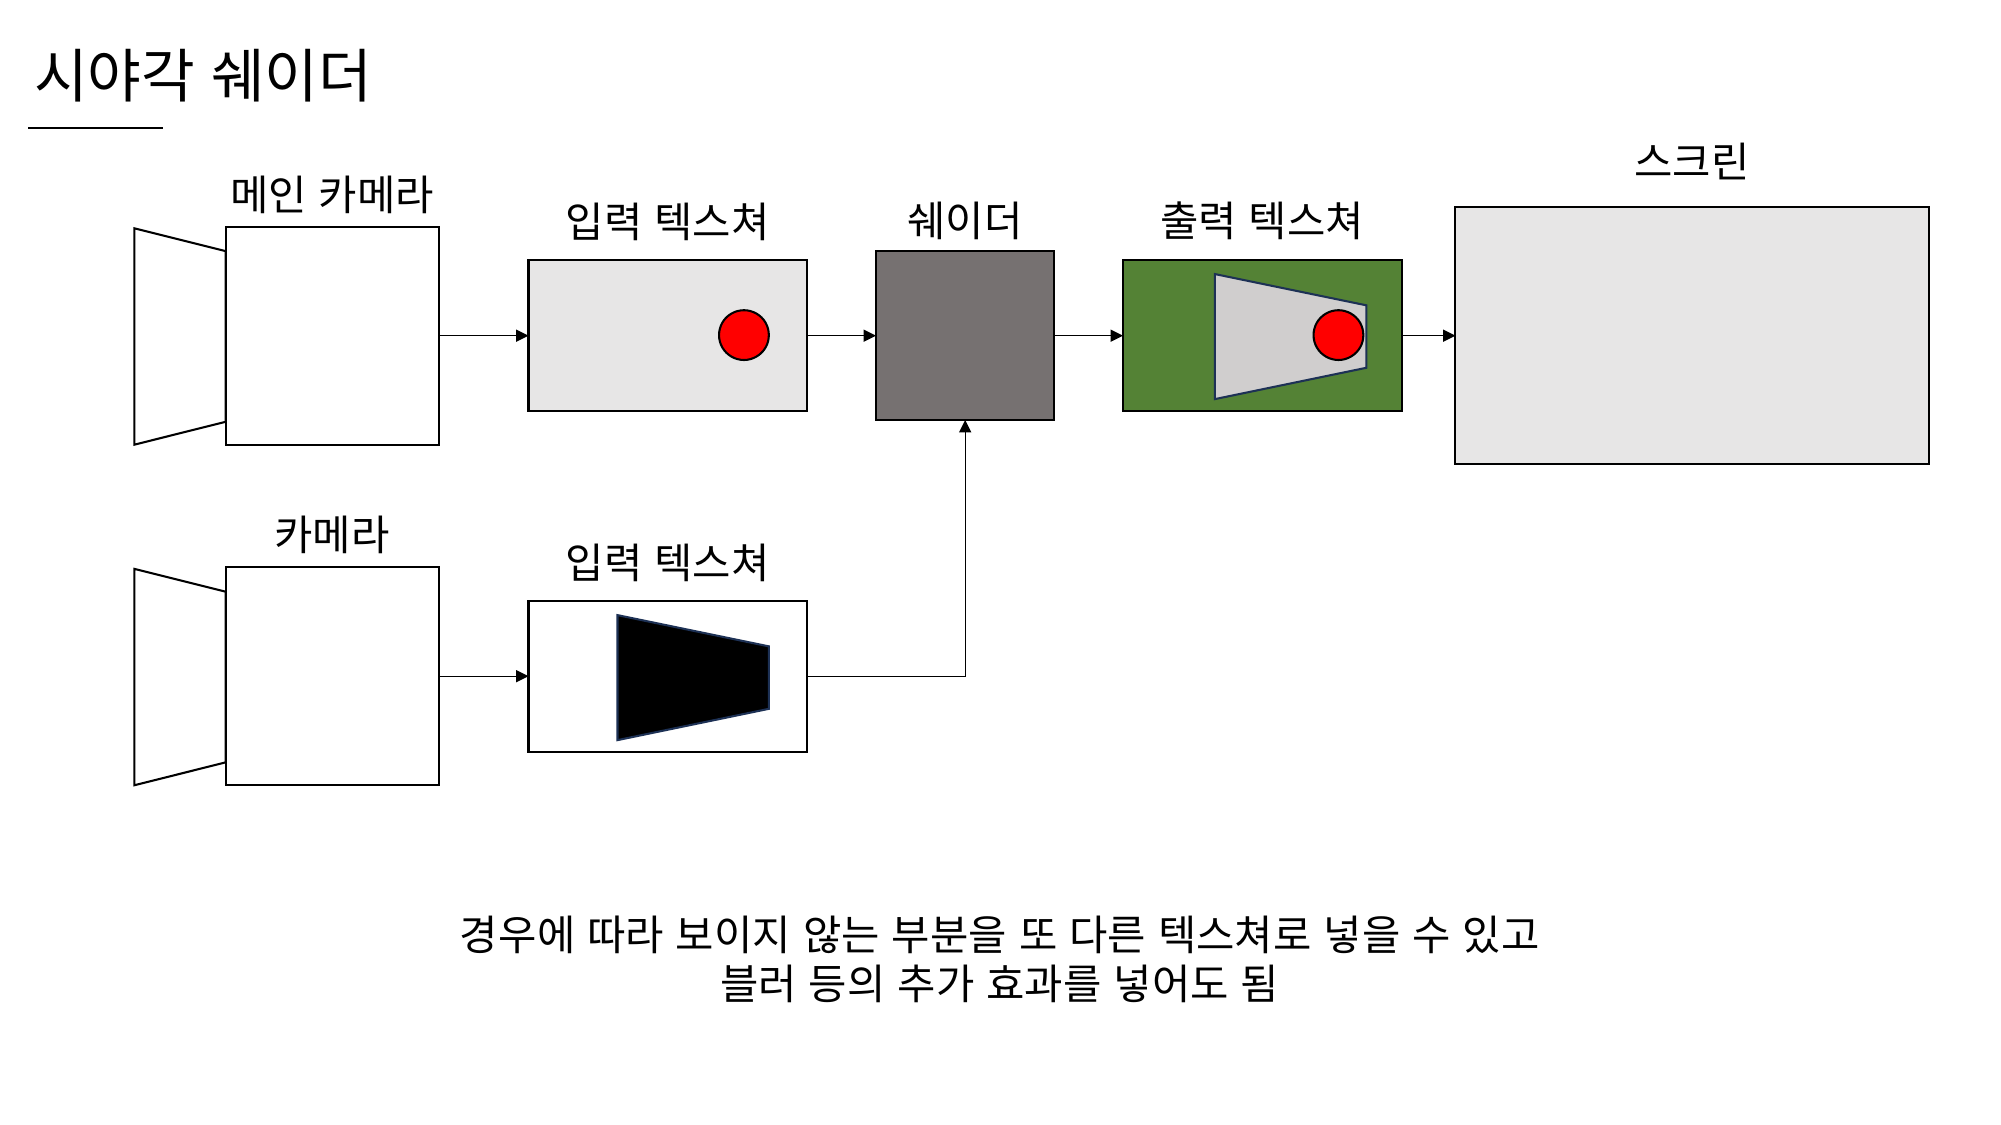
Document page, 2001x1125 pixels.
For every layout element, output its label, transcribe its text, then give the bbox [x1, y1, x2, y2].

text_box [1122, 259, 1403, 412]
text_box 스크린 [1619, 128, 1765, 193]
text_box 입력 텍스쳐 [550, 528, 785, 594]
text_box [1454, 206, 1930, 465]
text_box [807, 420, 966, 677]
text_box [527, 259, 808, 412]
text_box 카메라 [259, 501, 405, 567]
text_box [134, 567, 439, 786]
text_box 쉐이더 [892, 187, 1038, 253]
text_box 입력 텍스쳐 [550, 188, 785, 254]
text_box [875, 250, 1055, 421]
text_box 출력 텍스쳐 [1145, 187, 1380, 253]
text_box 시야각 쉐이더 [19, 31, 387, 117]
text_box [527, 600, 808, 753]
text_box [1213, 272, 1368, 401]
text_box [1312, 309, 1365, 362]
text_box [718, 309, 770, 362]
text_box 경우에 따라 보이지 않는 부분을 또 다른 텍스쳐로 넣을 수 있고 블러 등의 추가 효과를 넣어도 됨 [445, 900, 1555, 1016]
text_box [616, 613, 770, 742]
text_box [134, 226, 439, 445]
text_box 메인 카메라 [215, 160, 450, 226]
